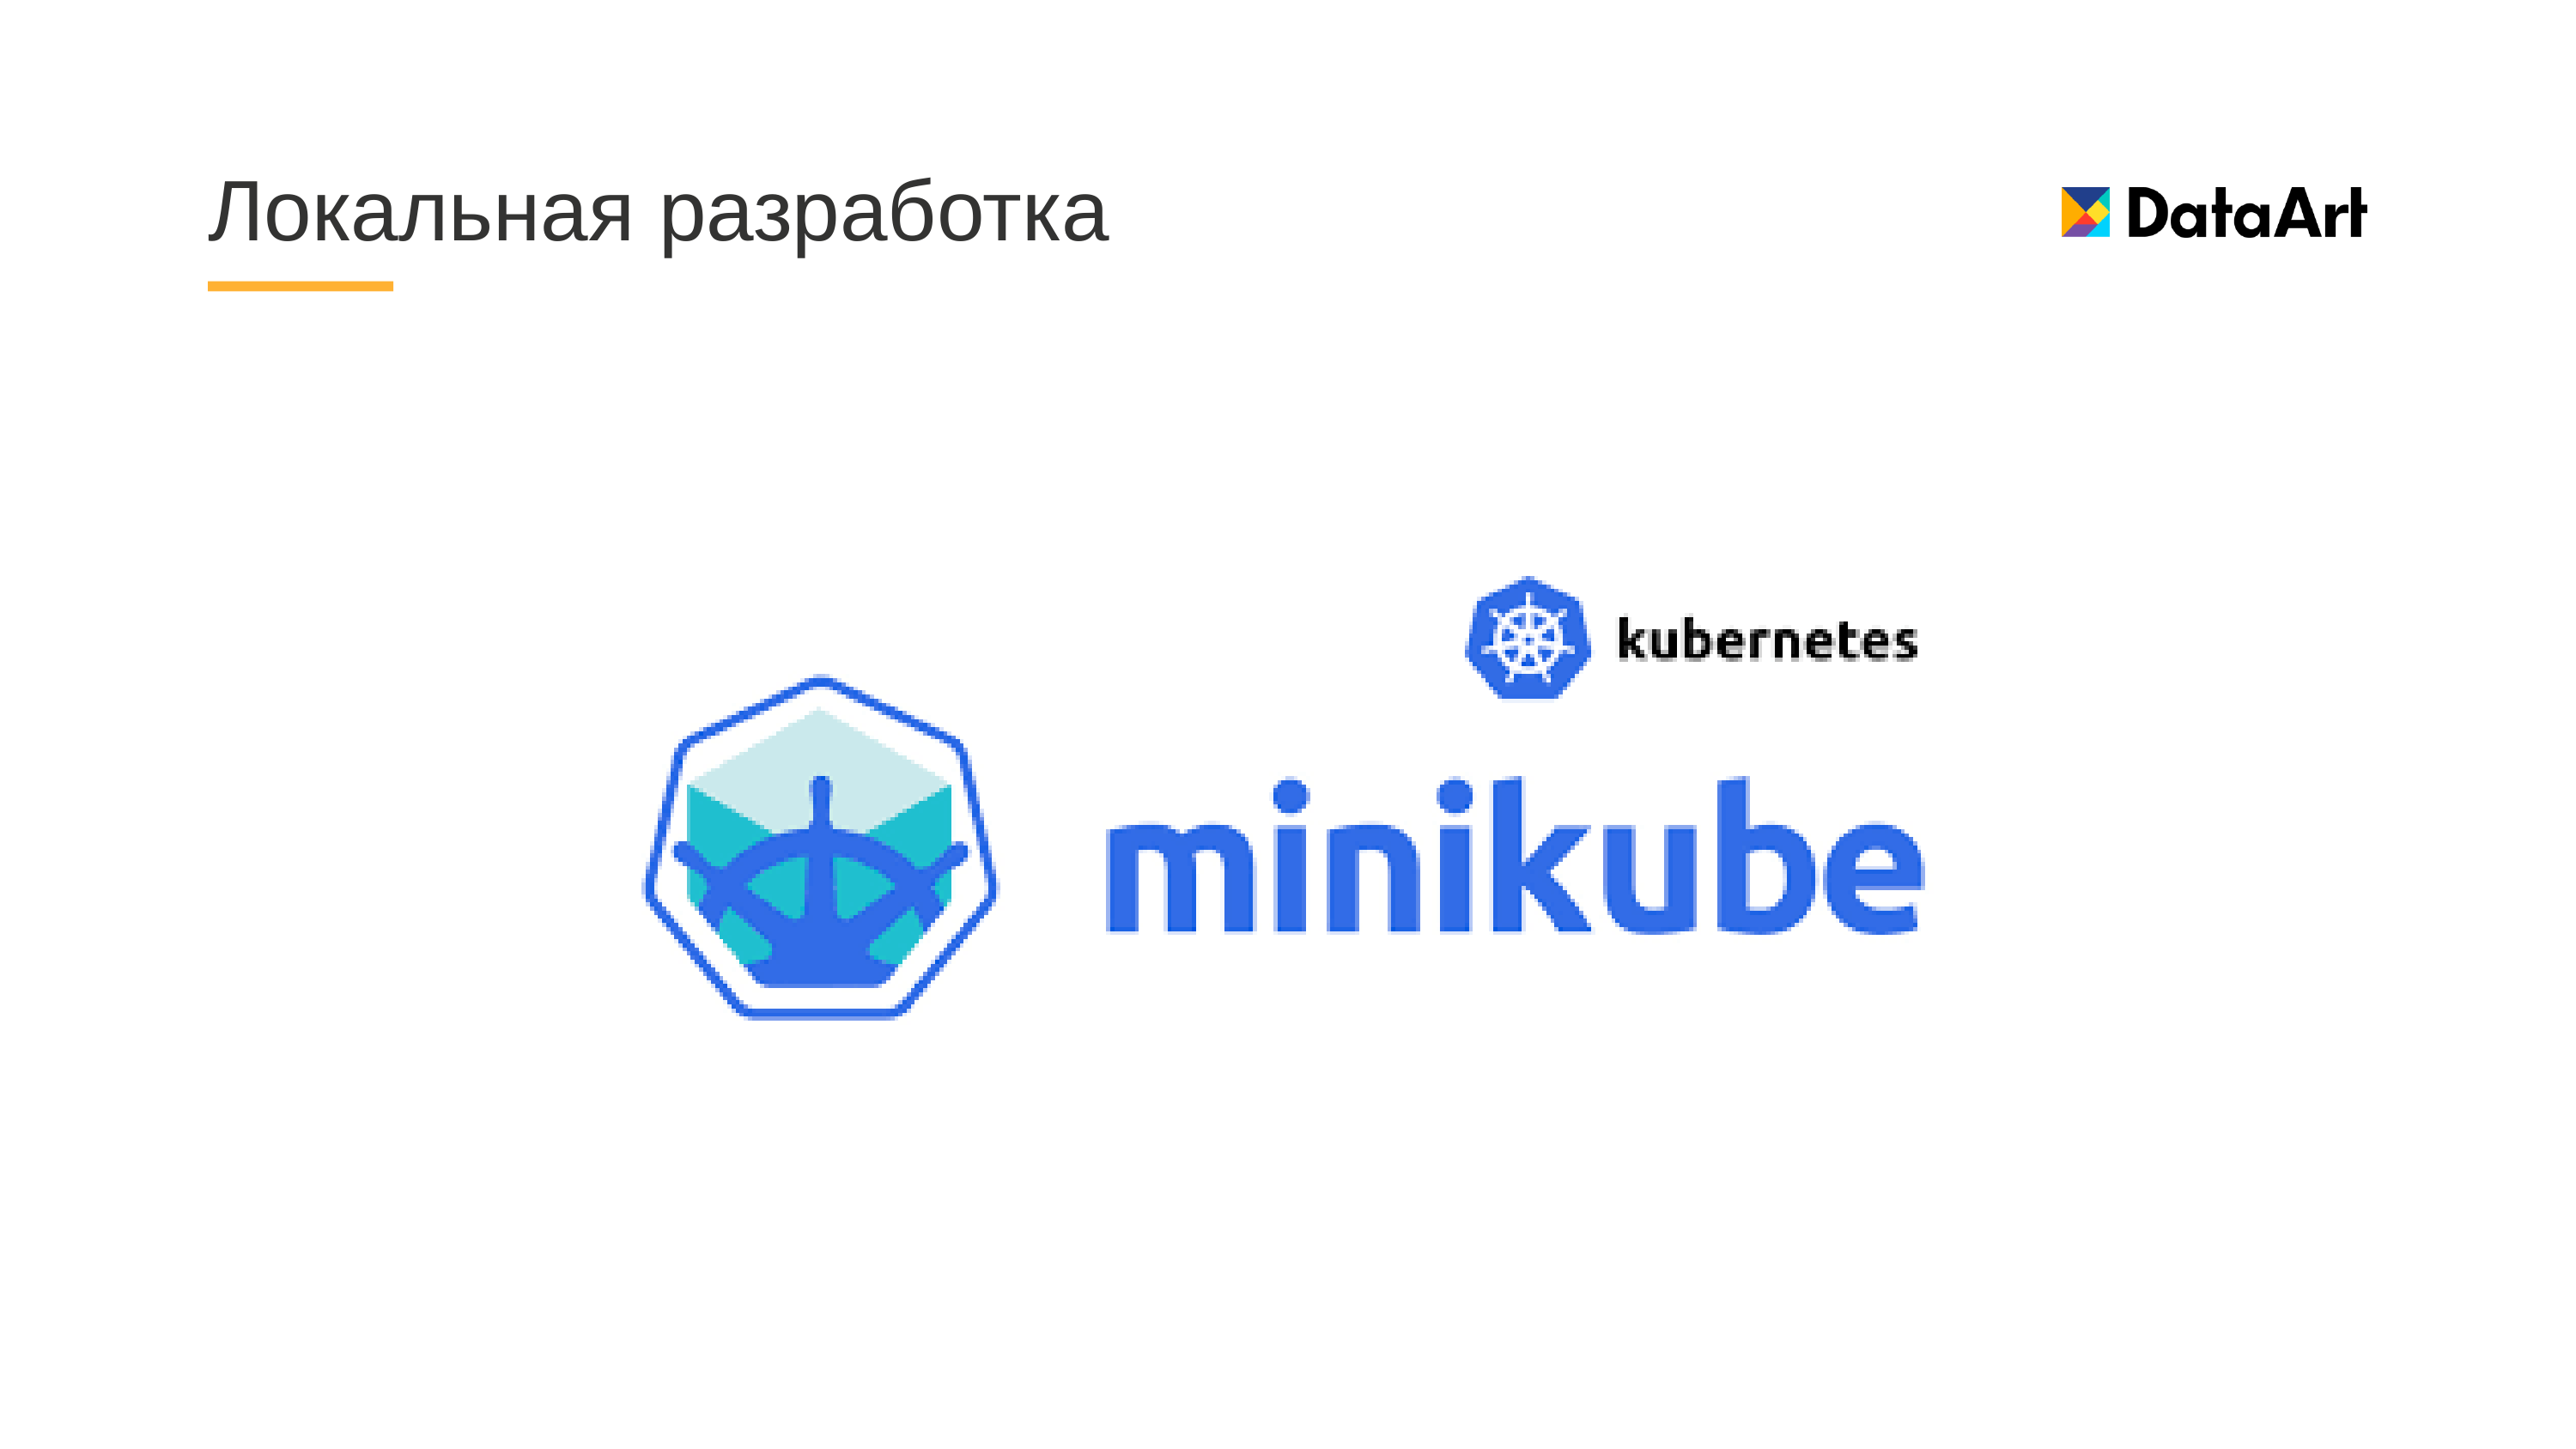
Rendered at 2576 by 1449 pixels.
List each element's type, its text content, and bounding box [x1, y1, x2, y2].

picture [2062, 187, 2367, 238]
picture [577, 507, 1999, 1094]
text_box Локальная разработка [208, 161, 1877, 282]
